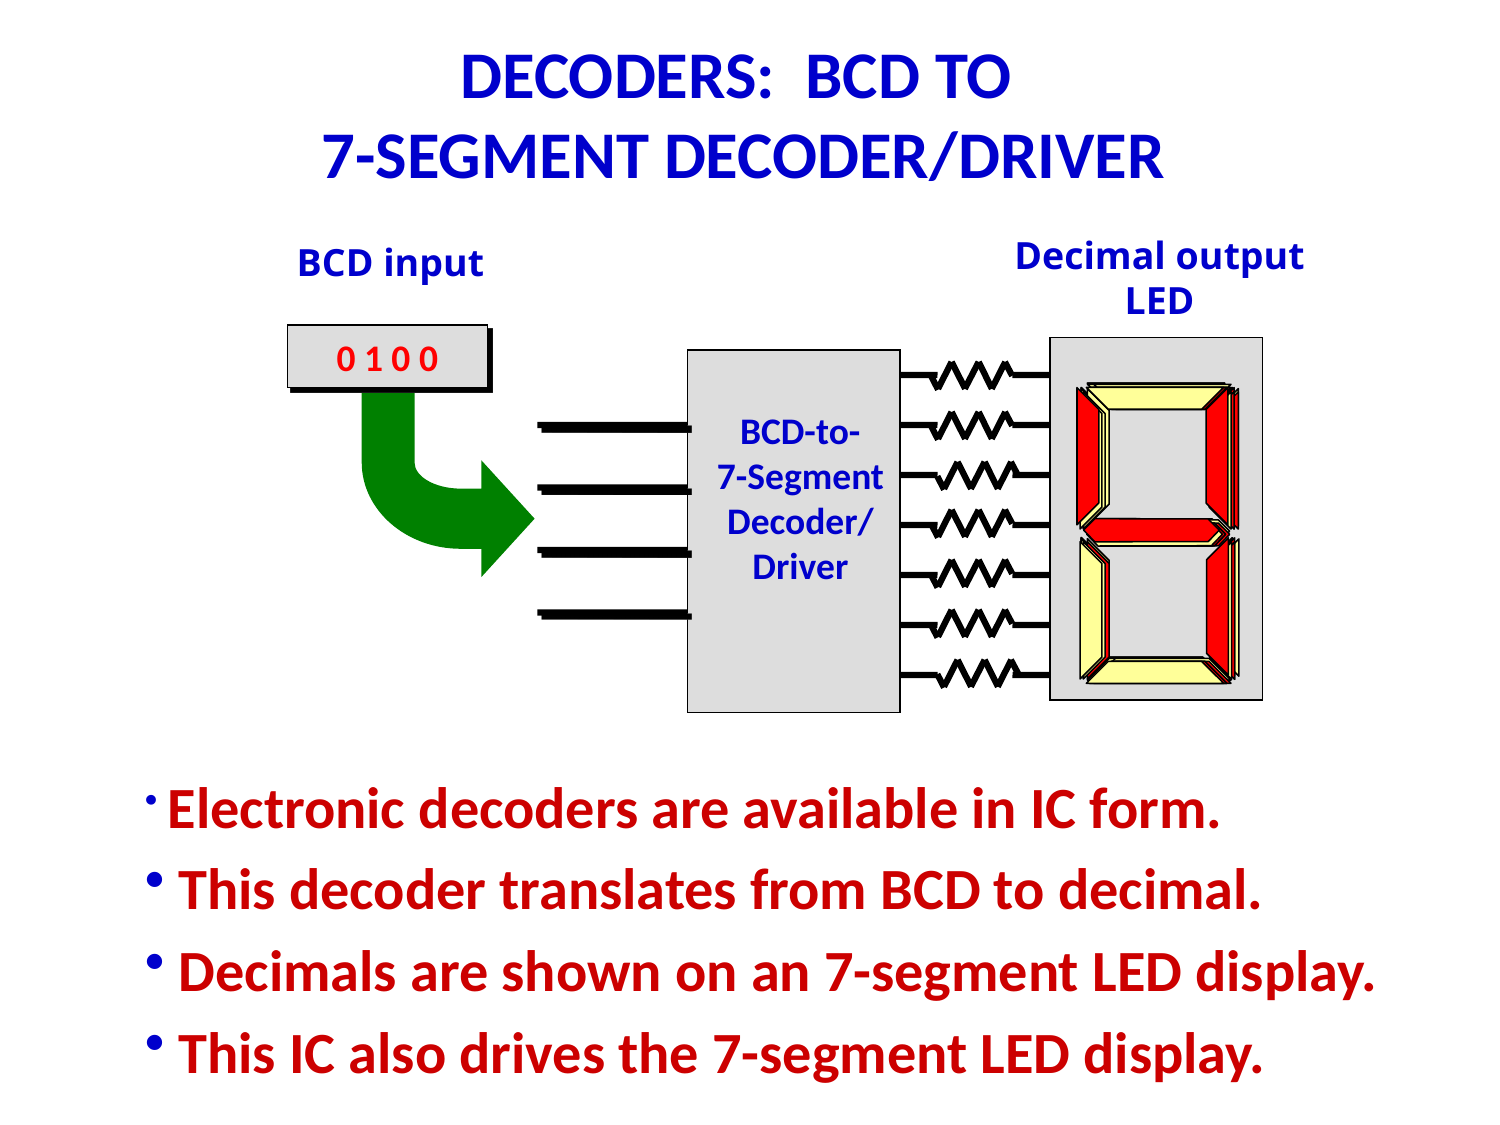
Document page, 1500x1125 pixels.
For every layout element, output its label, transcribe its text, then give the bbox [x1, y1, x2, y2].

text_box Decimal output LED [999, 224, 1320, 330]
text_box 0 1 0 0 [287, 324, 488, 388]
text_box BCD input [281, 231, 500, 291]
text_box [362, 392, 534, 575]
text_box [687, 349, 900, 713]
text_box [1049, 337, 1263, 700]
text_box BCD-to- 7-Segment Decoder/ Driver [701, 399, 894, 595]
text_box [899, 362, 1051, 688]
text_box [1079, 679, 1232, 684]
text_box DECODERS: BCD TO 7-SEGMENT DECODER/DRIVER [112, 24, 1375, 199]
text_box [1076, 387, 1229, 676]
text_box Electronic decoders are available in IC form. This decoder translates from BCD to decimal. Decimals are shown on an 7-segment LED display. This IC also drives the 7-segment LED display. [130, 762, 1393, 1093]
